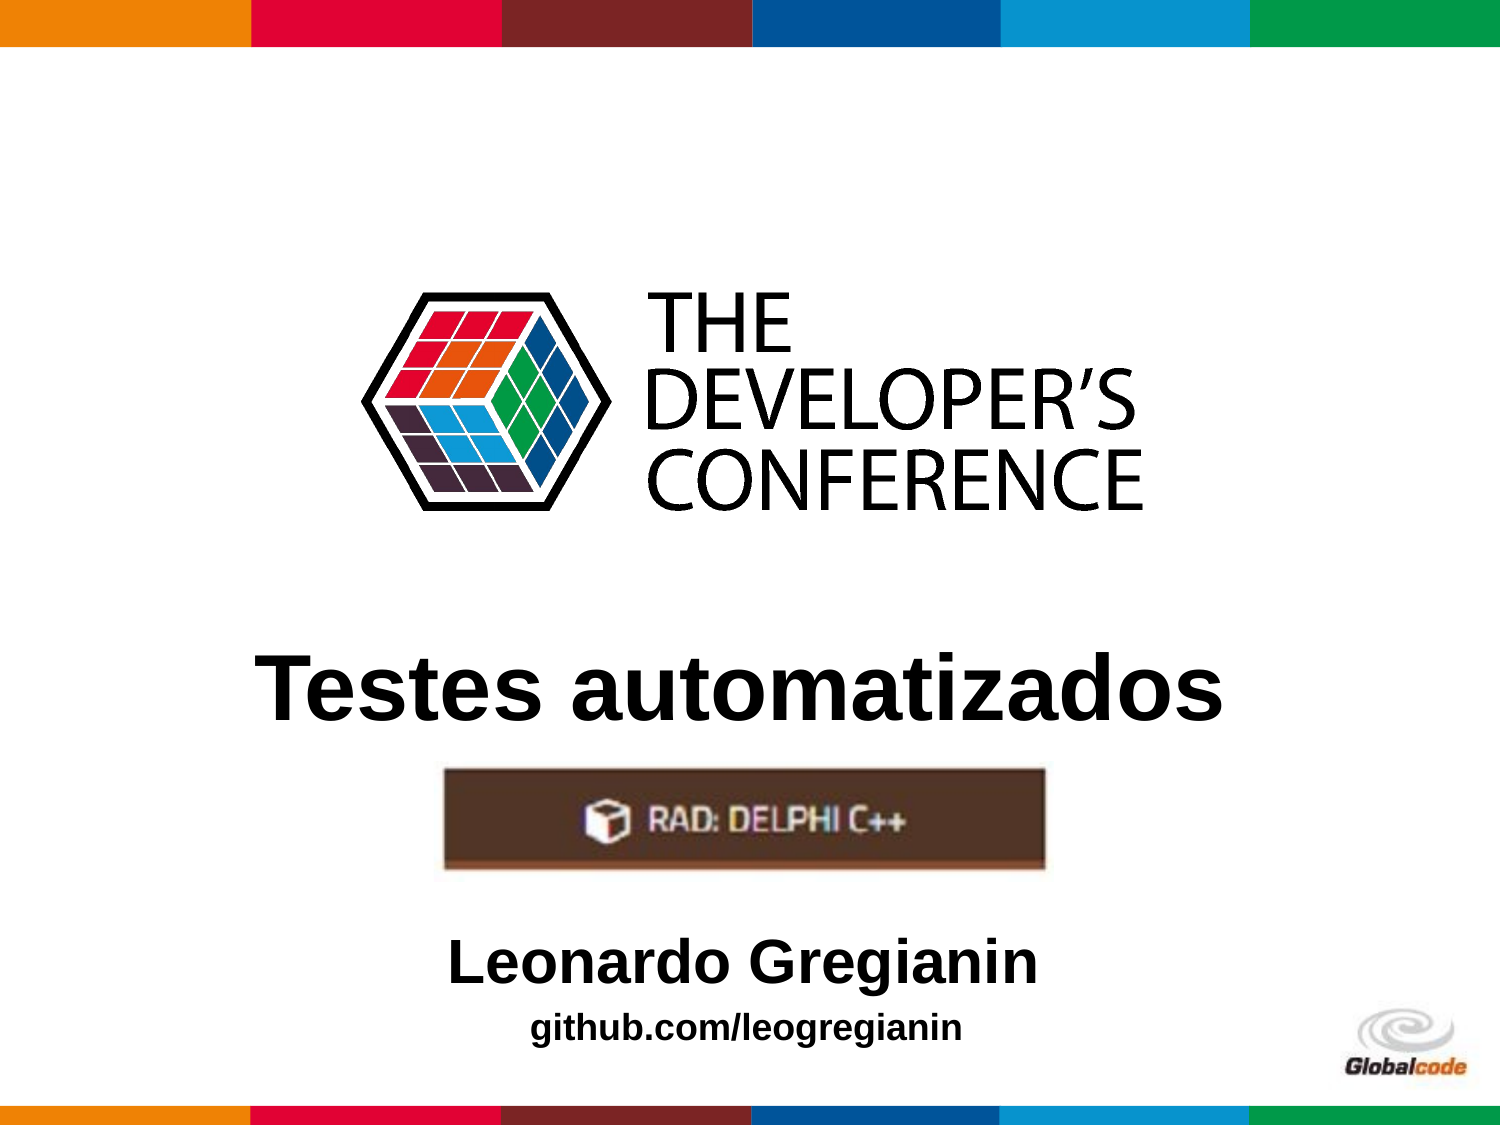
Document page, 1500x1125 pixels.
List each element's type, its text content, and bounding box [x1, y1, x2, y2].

text_box [433, 761, 1054, 882]
text_box [324, 255, 1176, 545]
text_box Leonardo Gregianin github.com/leogregianin [444, 920, 1043, 1048]
text_box Testes automatizados [252, 626, 1235, 740]
picture [1328, 964, 1486, 1105]
